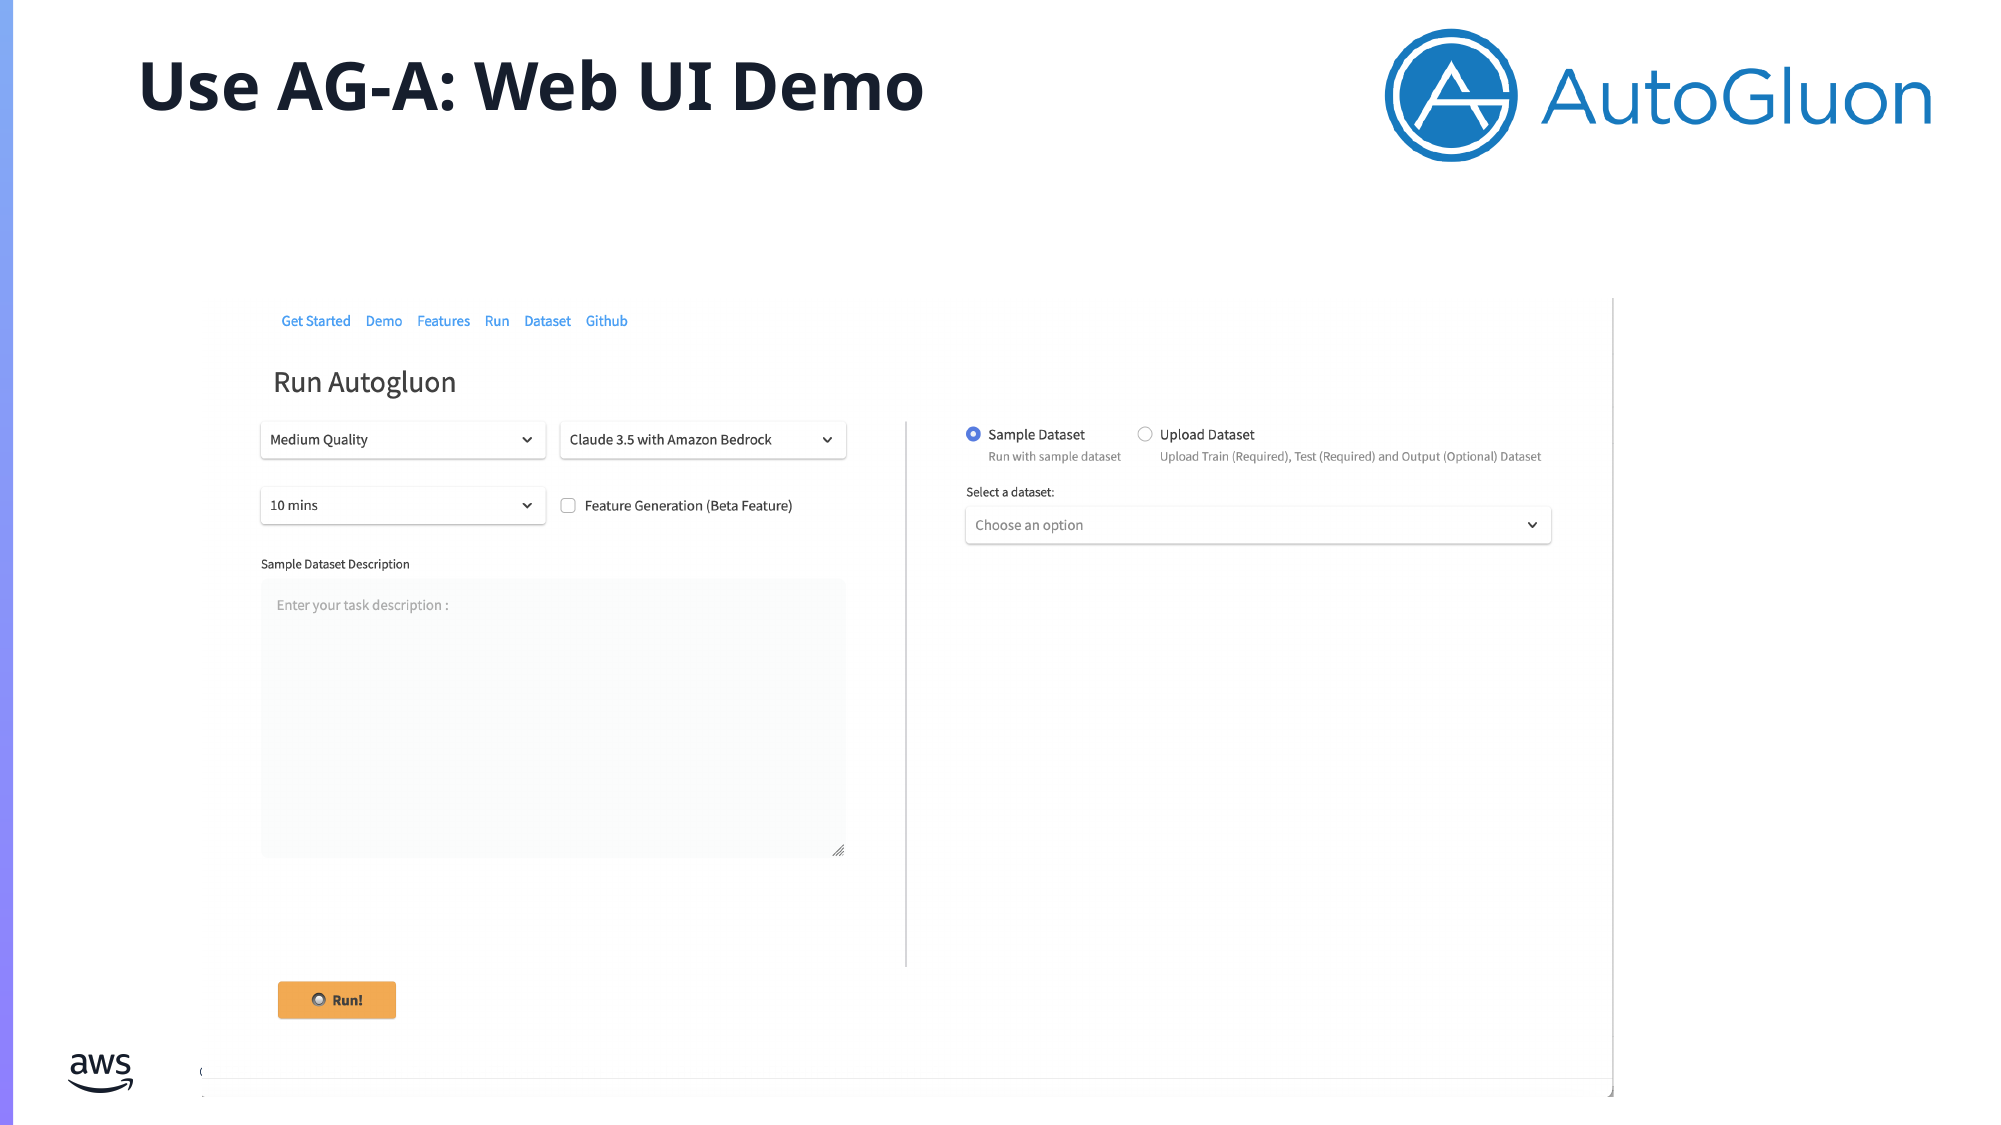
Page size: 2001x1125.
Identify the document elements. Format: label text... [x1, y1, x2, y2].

title Use AG-A: Web UI Demo [137, 28, 1863, 246]
picture [68, 1054, 133, 1093]
picture [202, 298, 1614, 1097]
picture [1383, 28, 1931, 162]
